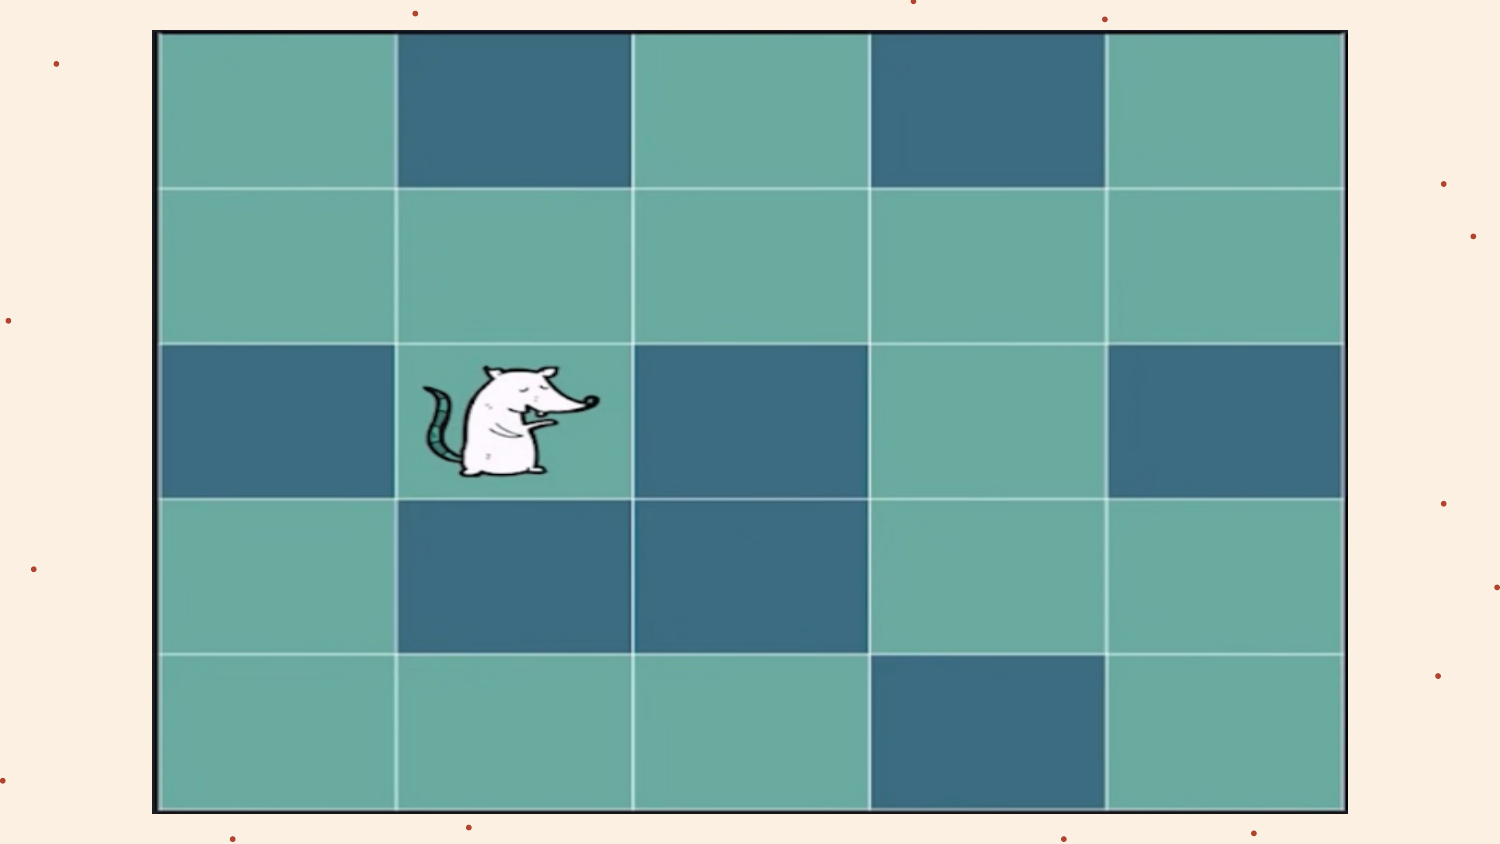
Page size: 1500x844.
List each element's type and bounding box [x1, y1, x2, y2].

picture [151, 30, 1349, 814]
